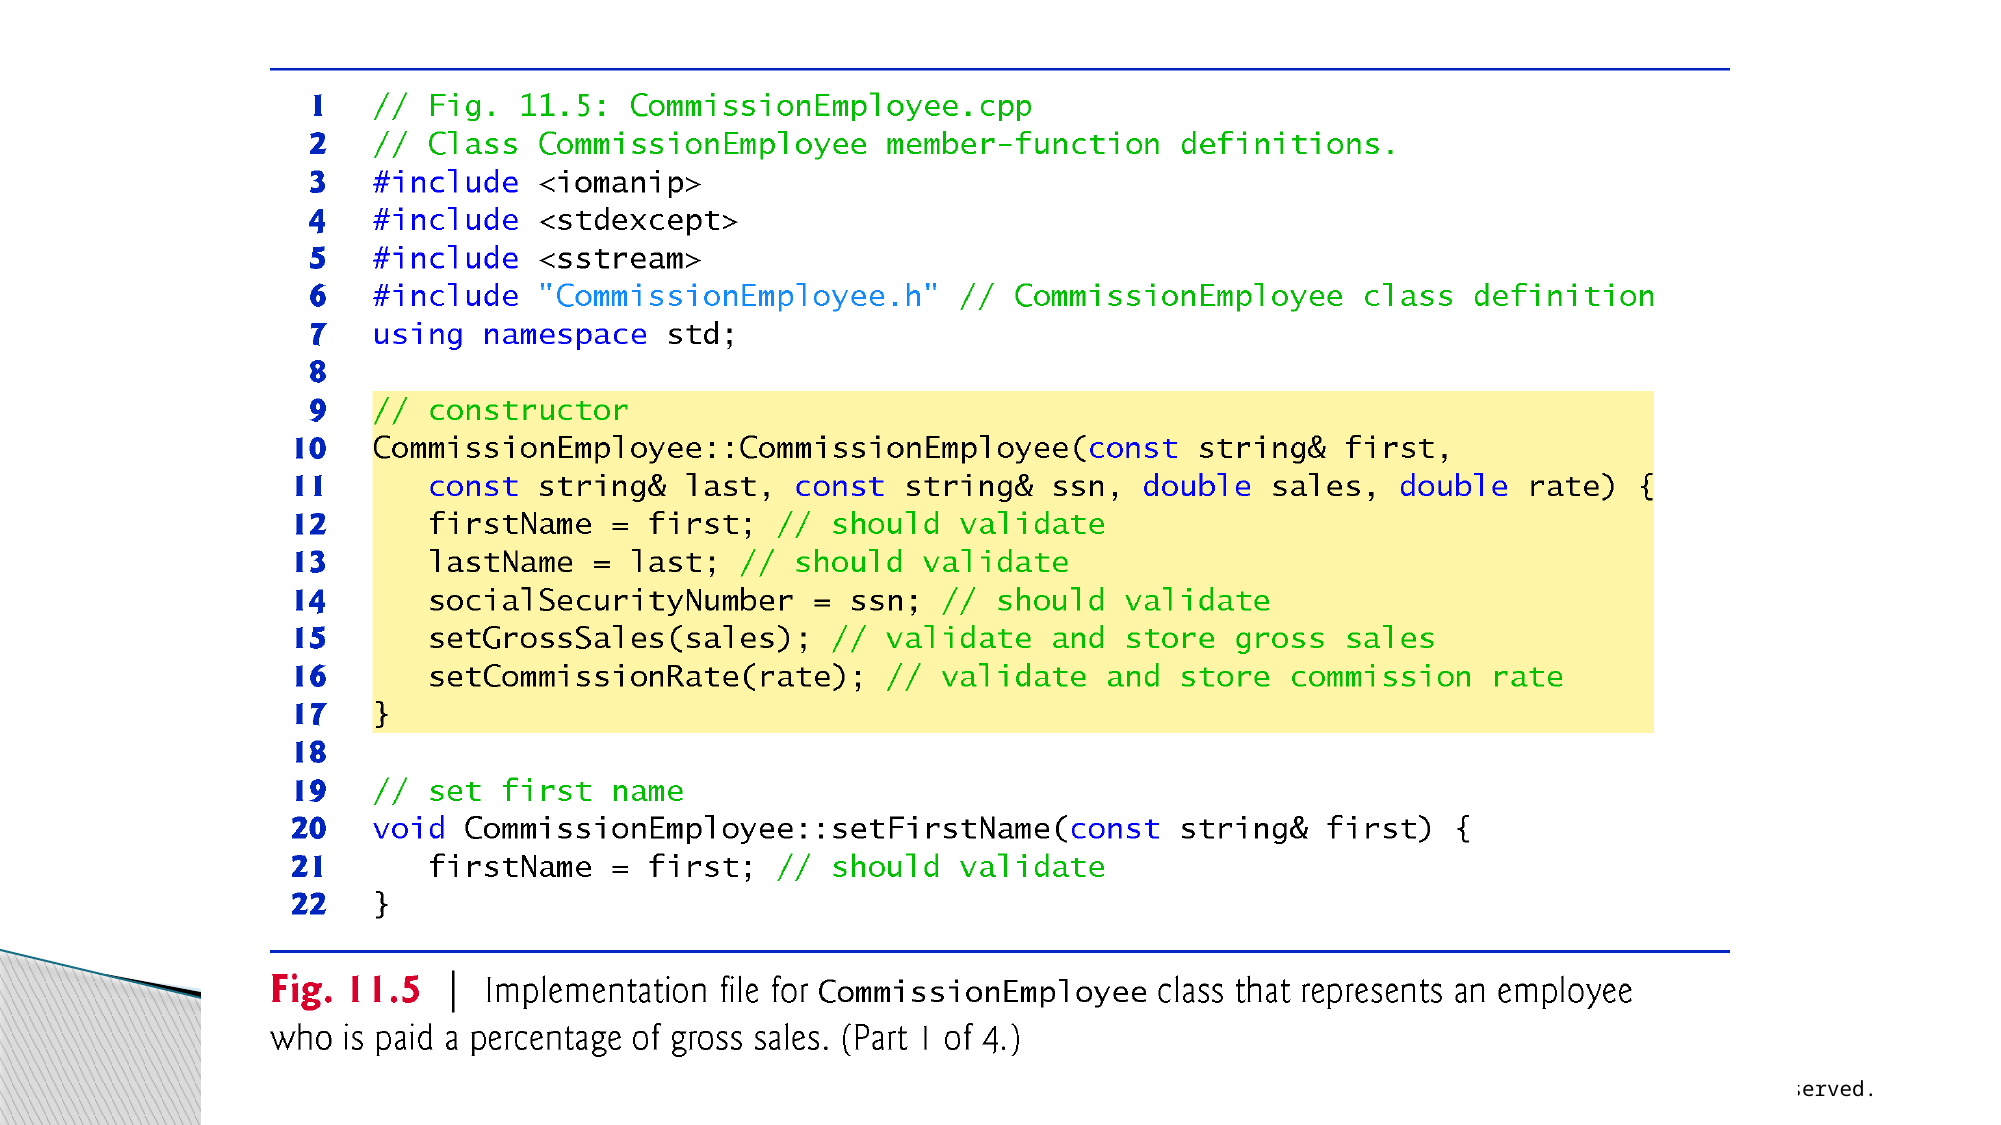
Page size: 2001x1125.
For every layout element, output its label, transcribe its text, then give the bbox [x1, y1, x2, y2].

picture [201, 0, 1799, 1125]
footer ©1992-2017 by Pearson Education, Inc. All Rights Reserved. [1804, 1051, 1892, 1112]
